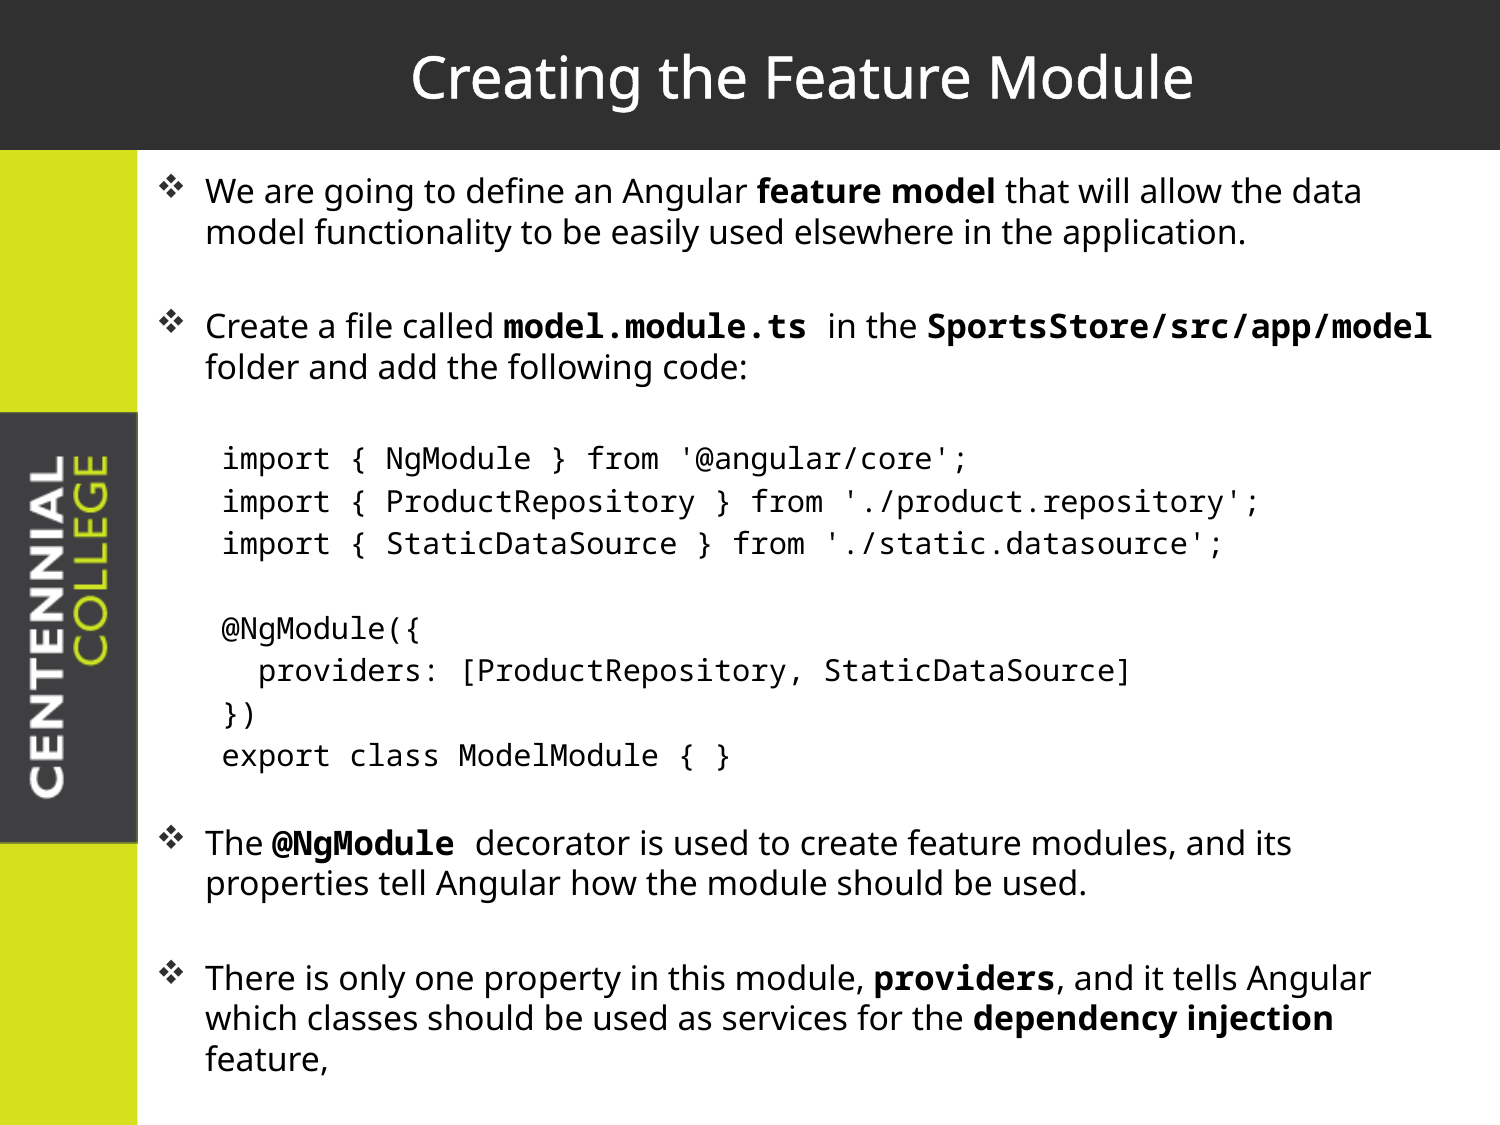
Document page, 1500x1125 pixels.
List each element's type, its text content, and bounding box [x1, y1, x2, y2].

title Creating the Feature Module [137, 0, 1467, 150]
picture [0, 412, 138, 844]
list We are going to define an Angular feature model that will allow the data model functionality to be easily used elsewhere in the application. Create a file called model.module.ts in the SportsStore/src/app/model folder and add the following code: import { NgModule } from '@angular/core'; import { ProductRepository } from './product.repository'; import { StaticDataSource } from './static.datasource'; @NgModule({ providers: [ProductRepository, StaticDataSource] }) export class ModelModule { } The @NgModule decorator is used to create feature modules, and its properties tell Angular how the module should be used. There is only one property in this module, providers, and it tells Angular which classes should be used as services for the dependency injection feature, [141, 162, 1467, 1088]
